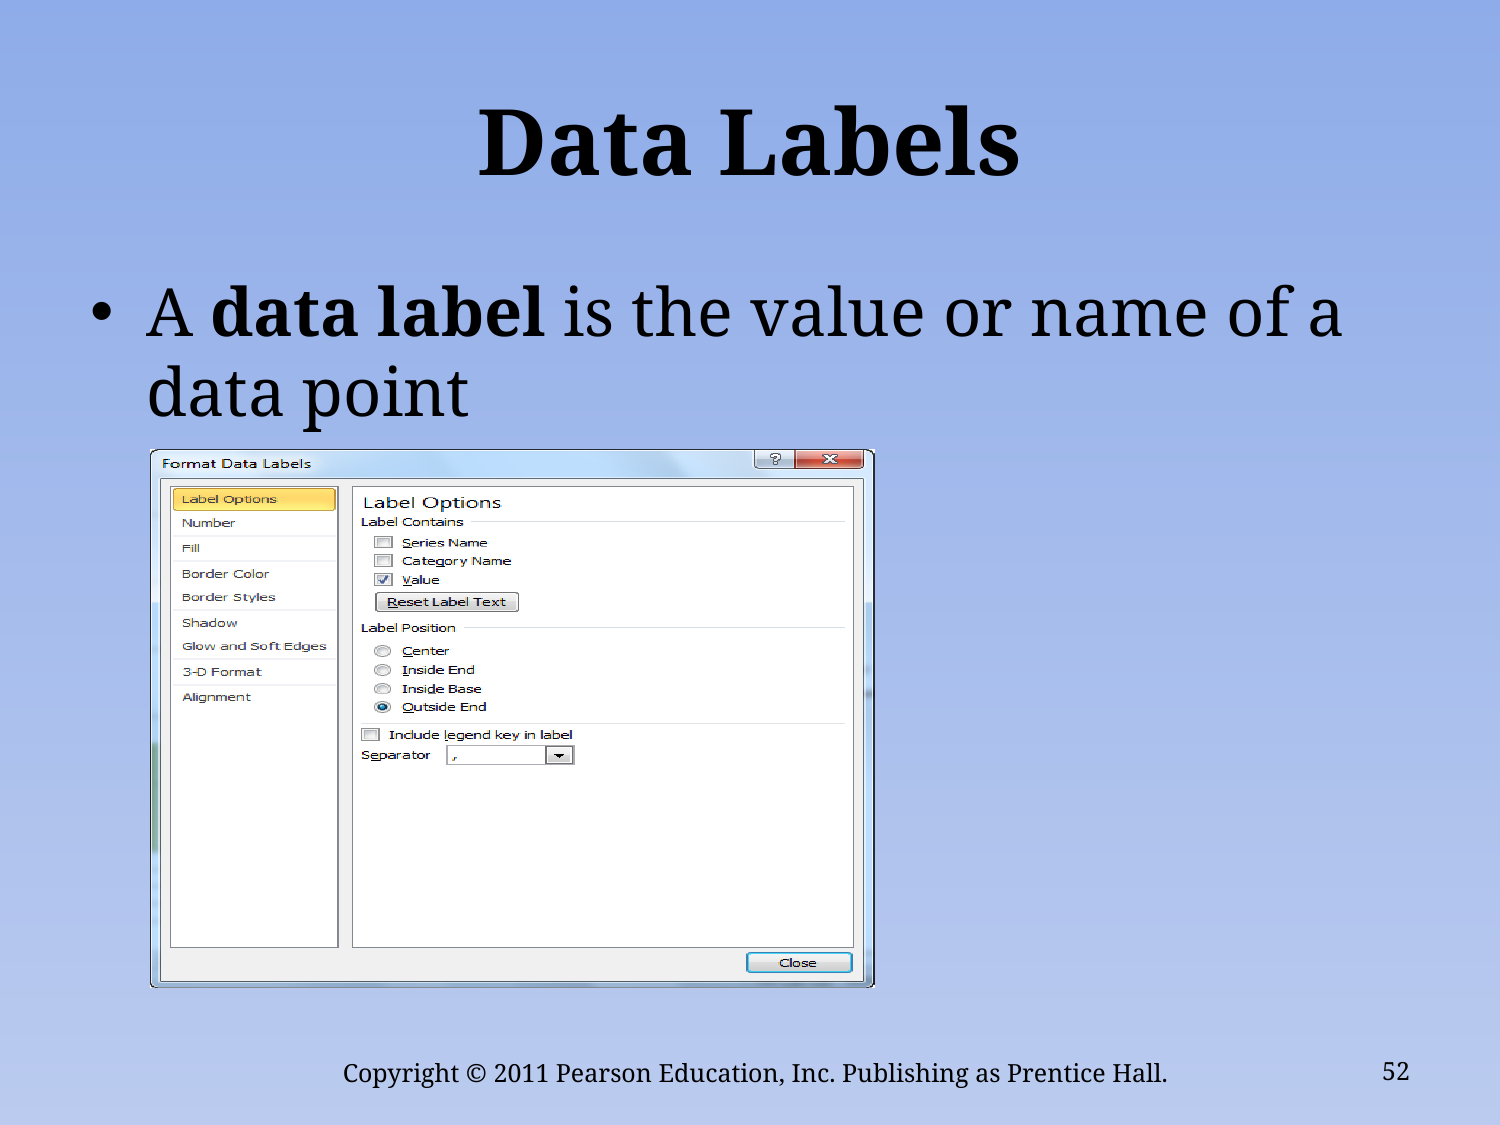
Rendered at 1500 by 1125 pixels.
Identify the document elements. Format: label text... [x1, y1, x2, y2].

footer Copyright © 2011 Pearson Education, Inc. Publishing as Prentice Hall. [312, 1042, 1213, 1103]
list A data label is the value or name of a data point [75, 262, 1425, 1005]
title Data Labels [75, 45, 1425, 233]
slide_number 52 [1312, 1042, 1425, 1103]
picture [149, 449, 876, 988]
